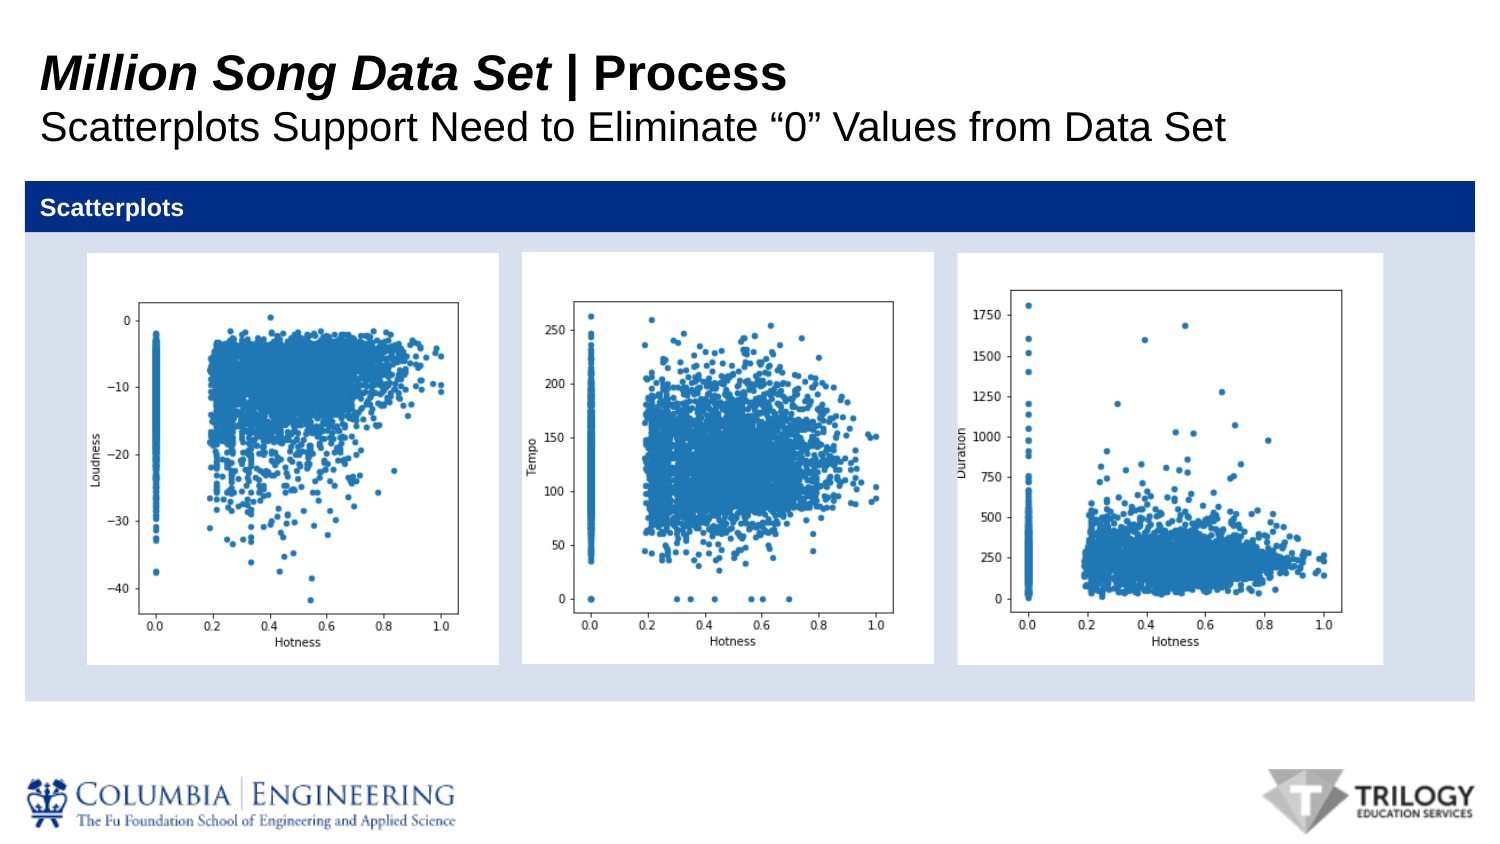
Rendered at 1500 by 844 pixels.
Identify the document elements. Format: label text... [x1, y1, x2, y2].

text_box Million Song Data Set | Process Scatterplots Support Need to Eliminate “0” Values from Data Set [24, 24, 1475, 147]
picture [87, 253, 499, 666]
picture [957, 253, 1384, 666]
picture [24, 769, 1476, 836]
picture [522, 252, 935, 665]
text_box Scatterplots [24, 181, 1475, 231]
text_box [24, 231, 1475, 702]
